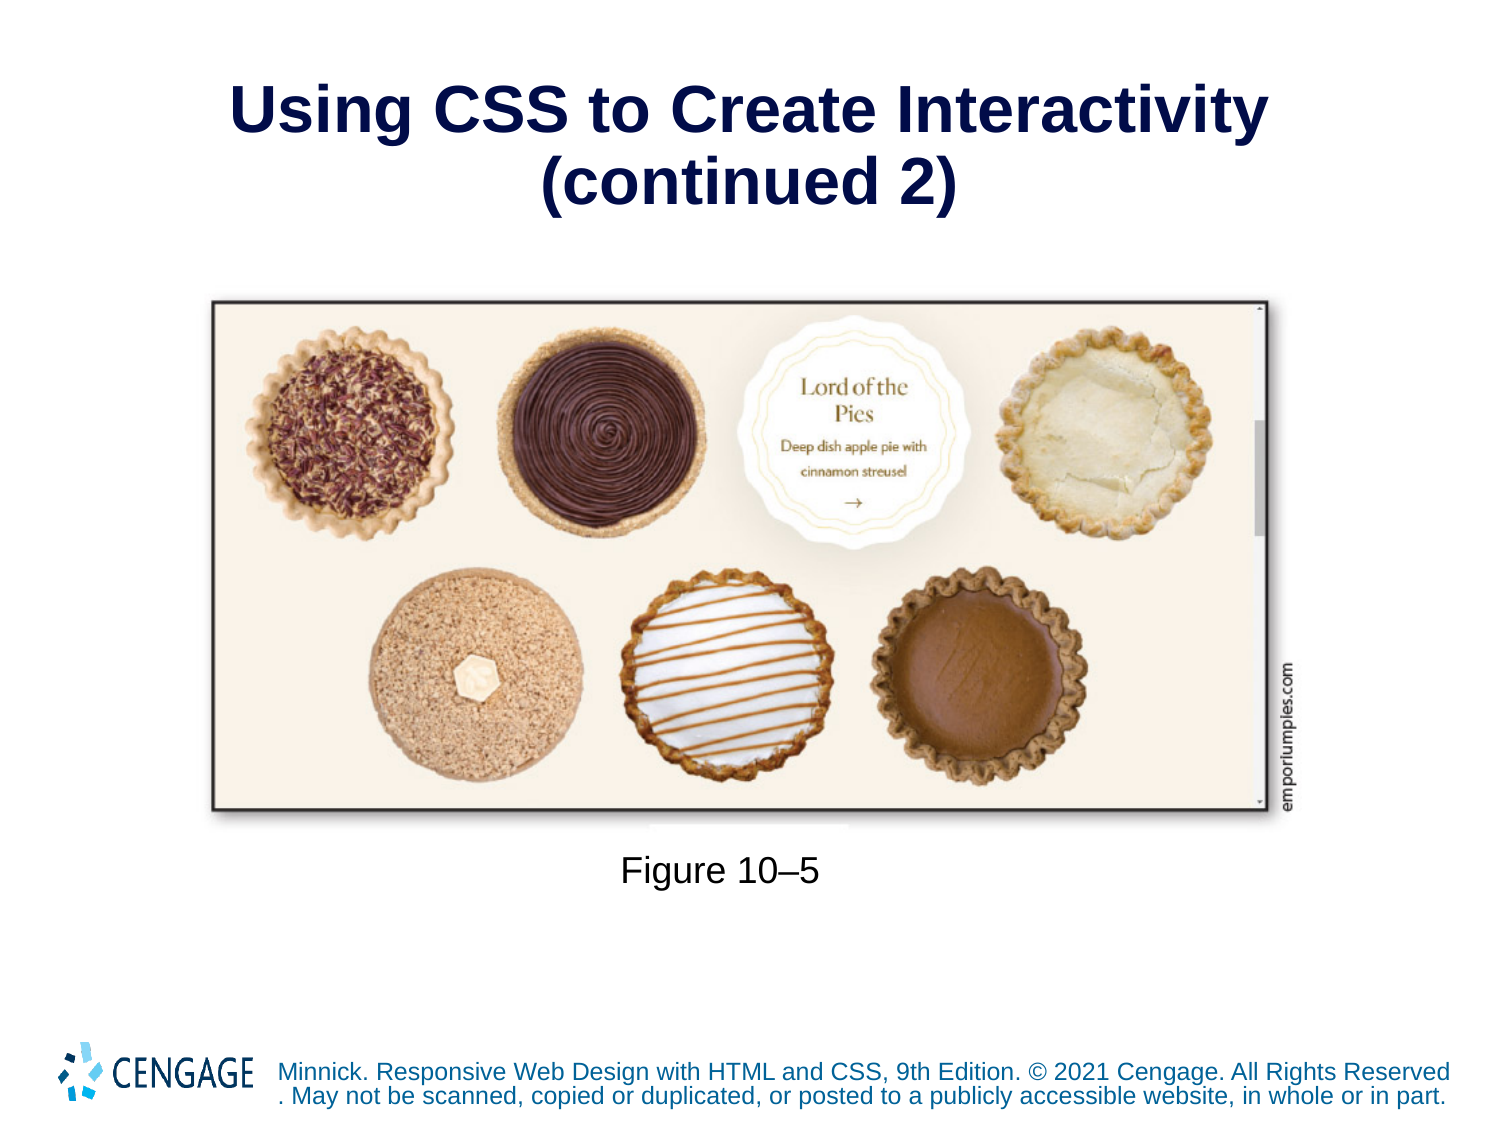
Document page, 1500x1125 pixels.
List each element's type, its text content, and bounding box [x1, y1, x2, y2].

list Figure 10–5 [620, 850, 880, 911]
title Using CSS to Create Interactivity (continued 2) [103, 75, 1397, 225]
footer Minnick. Responsive Web Design with HTML and CSS, 9th Edition. © 2021 Cengage. All Rights Reserved. May not be scanned, copied or duplicated, or posted to a publicly accessible website, in whole or in part. [262, 1040, 1475, 1100]
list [194, 283, 1306, 842]
picture [58, 1042, 253, 1101]
